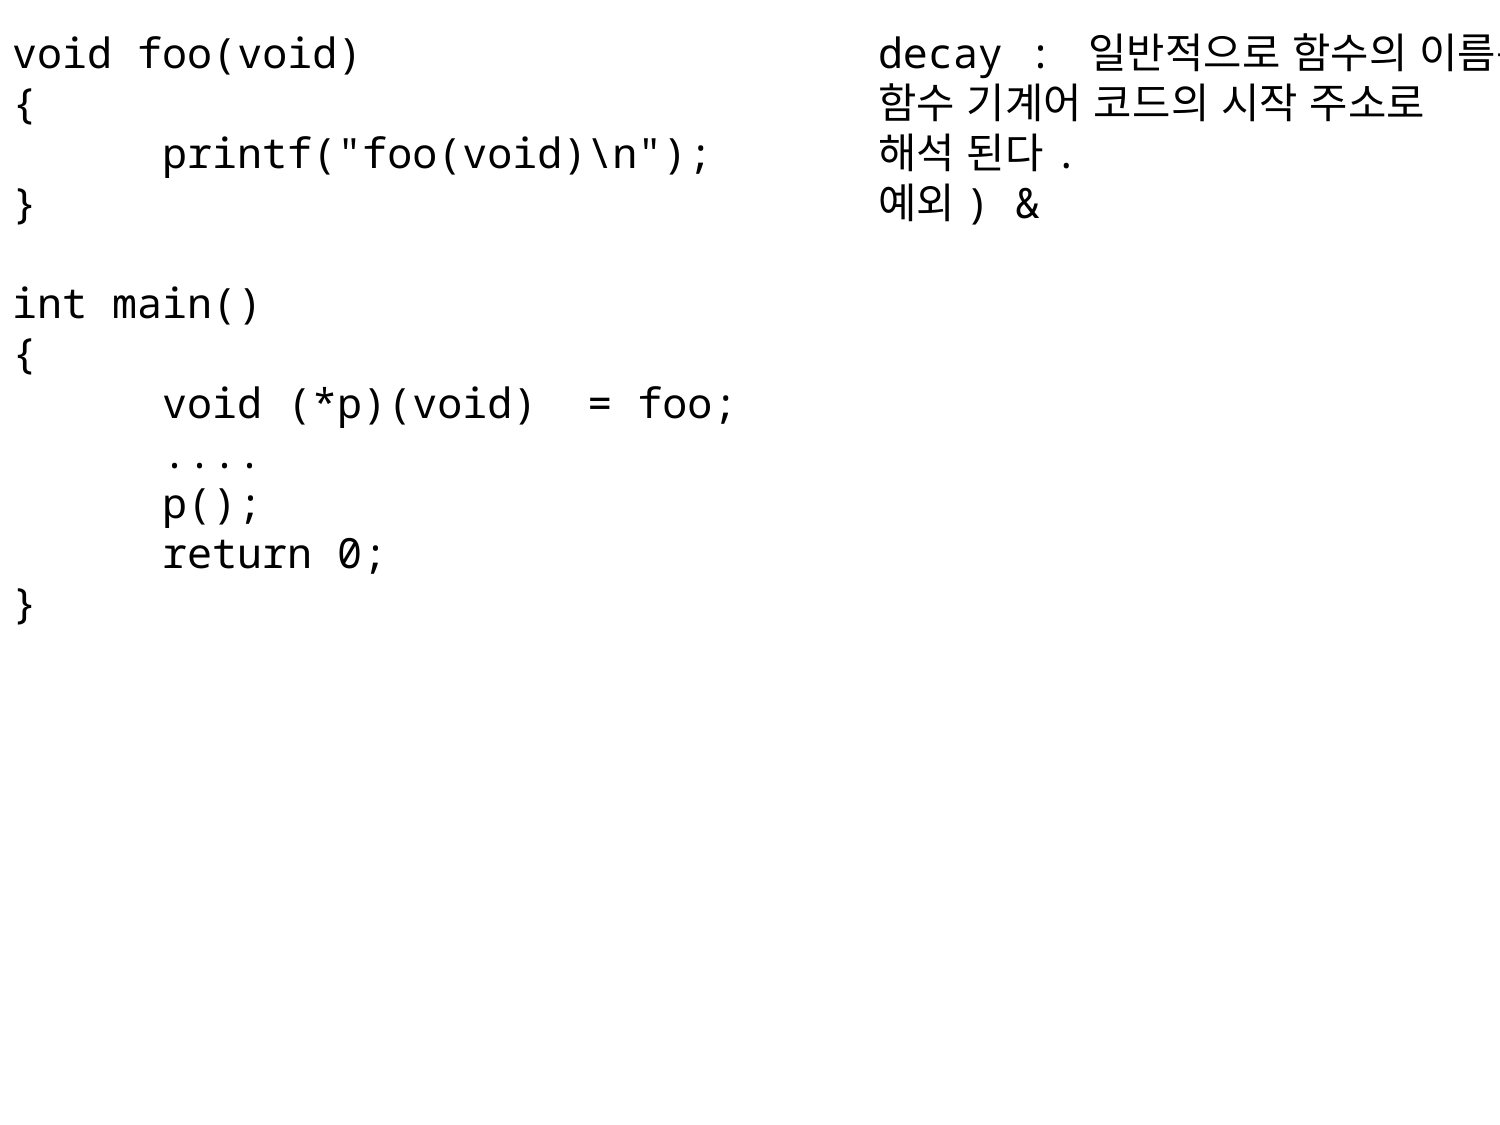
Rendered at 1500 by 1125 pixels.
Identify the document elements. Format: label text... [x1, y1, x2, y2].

text_box decay : 일반적으로 함수의 이름은 함수 기계어 코드의 시작 주소로 해석 된다. 예외) & [863, 19, 1500, 234]
text_box void foo(void) { printf("foo(void)\n"); } int main() { void (*p)(void) = foo; .... p(); return 0; } [0, 19, 752, 635]
